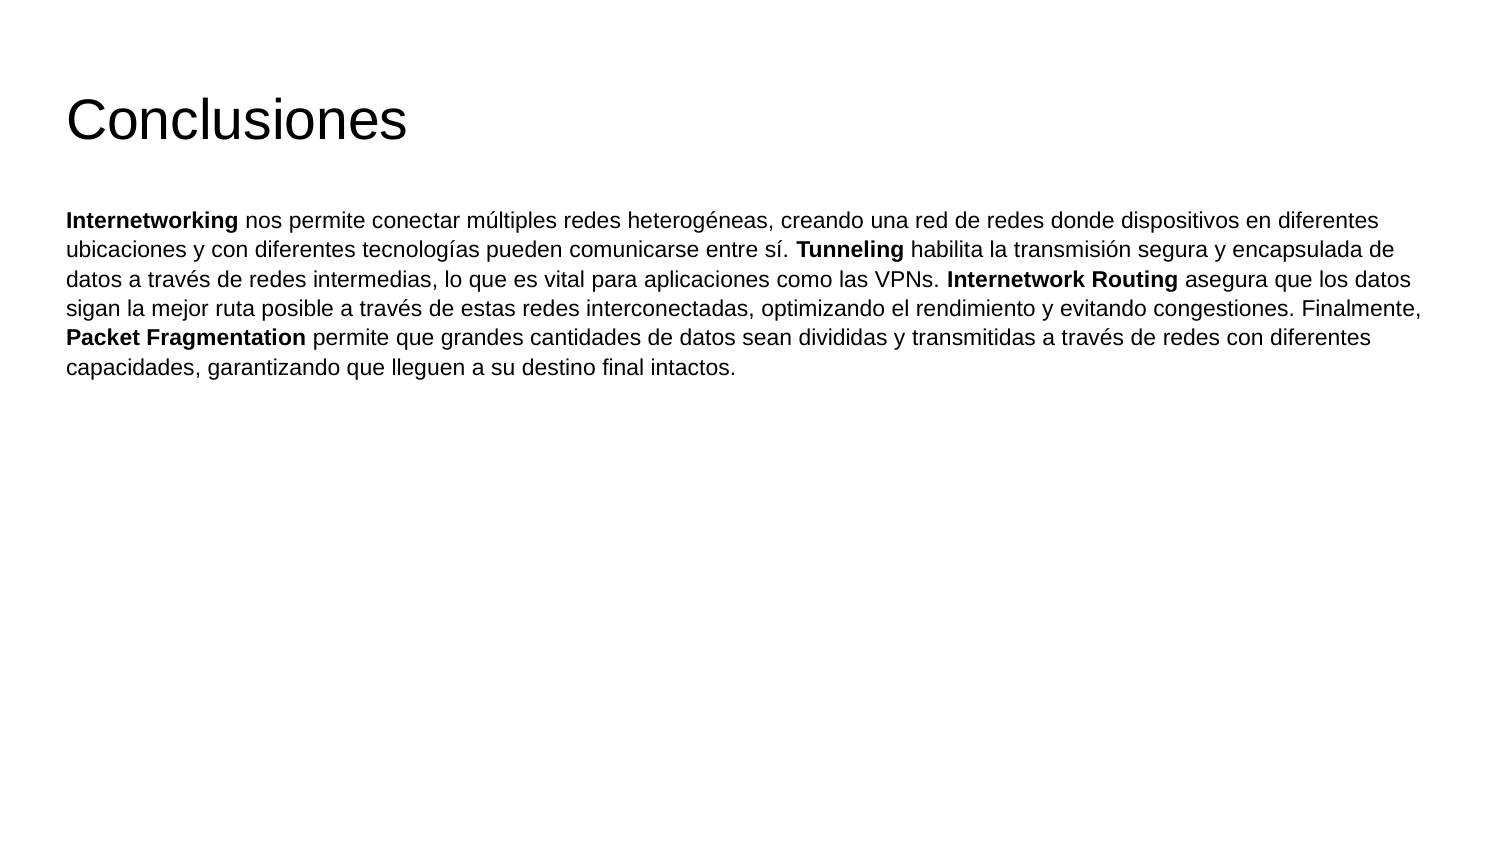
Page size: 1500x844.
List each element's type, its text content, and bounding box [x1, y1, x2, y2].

list Internetworking nos permite conectar múltiples redes heterogéneas, creando una red de redes donde dispositivos en diferentes ubicaciones y con diferentes tecnologías pueden comunicarse entre sí. Tunneling habilita la transmisión segura y encapsulada de datos a través de redes intermedias, lo que es vital para aplicaciones como las VPNs. Internetwork Routing asegura que los datos sigan la mejor ruta posible a través de estas redes interconectadas, optimizando el rendimiento y evitando congestiones. Finalmente, Packet Fragmentation permite que grandes cantidades de datos sean divididas y transmitidas a través de redes con diferentes capacidades, garantizando que lleguen a su destino final intactos. [51, 189, 1449, 750]
title Conclusiones [51, 72, 1449, 167]
